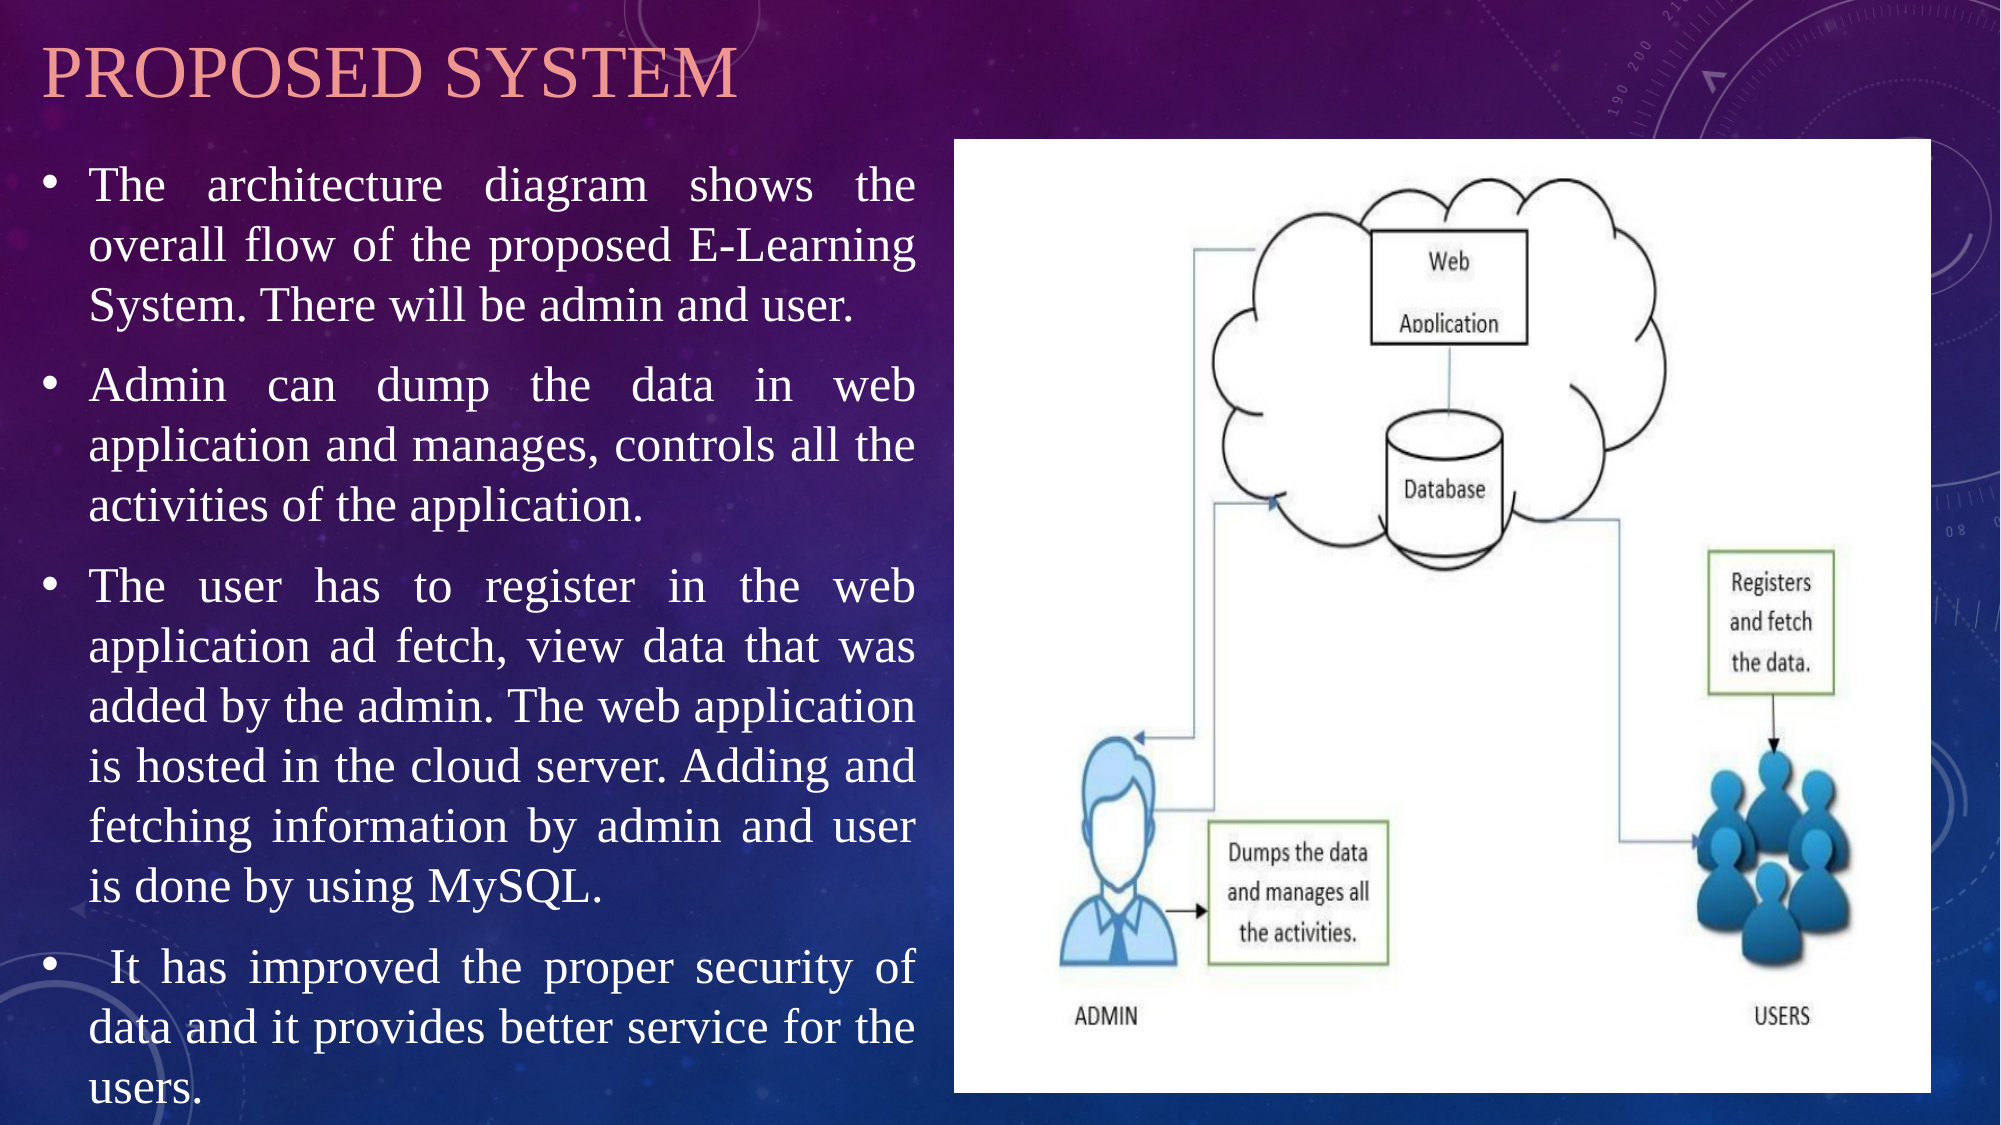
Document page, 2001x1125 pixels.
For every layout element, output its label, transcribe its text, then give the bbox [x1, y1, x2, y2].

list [954, 139, 1932, 1093]
list The architecture diagram shows the overall flow of the proposed E-Learning System. There will be admin and user. Admin can dump the data in web application and manages, controls all the activities of the application. The user has to register in the web application ad fetch, view data that was added by the admin. The web application is hosted in the cloud server. Adding and fetching information by admin and user is done by using MySQL. It has improved the proper security of data and it provides better service for the users. [26, 139, 932, 1125]
title PROPOSED SYSTEM [26, 10, 1775, 125]
picture [0, 0, 2001, 1125]
